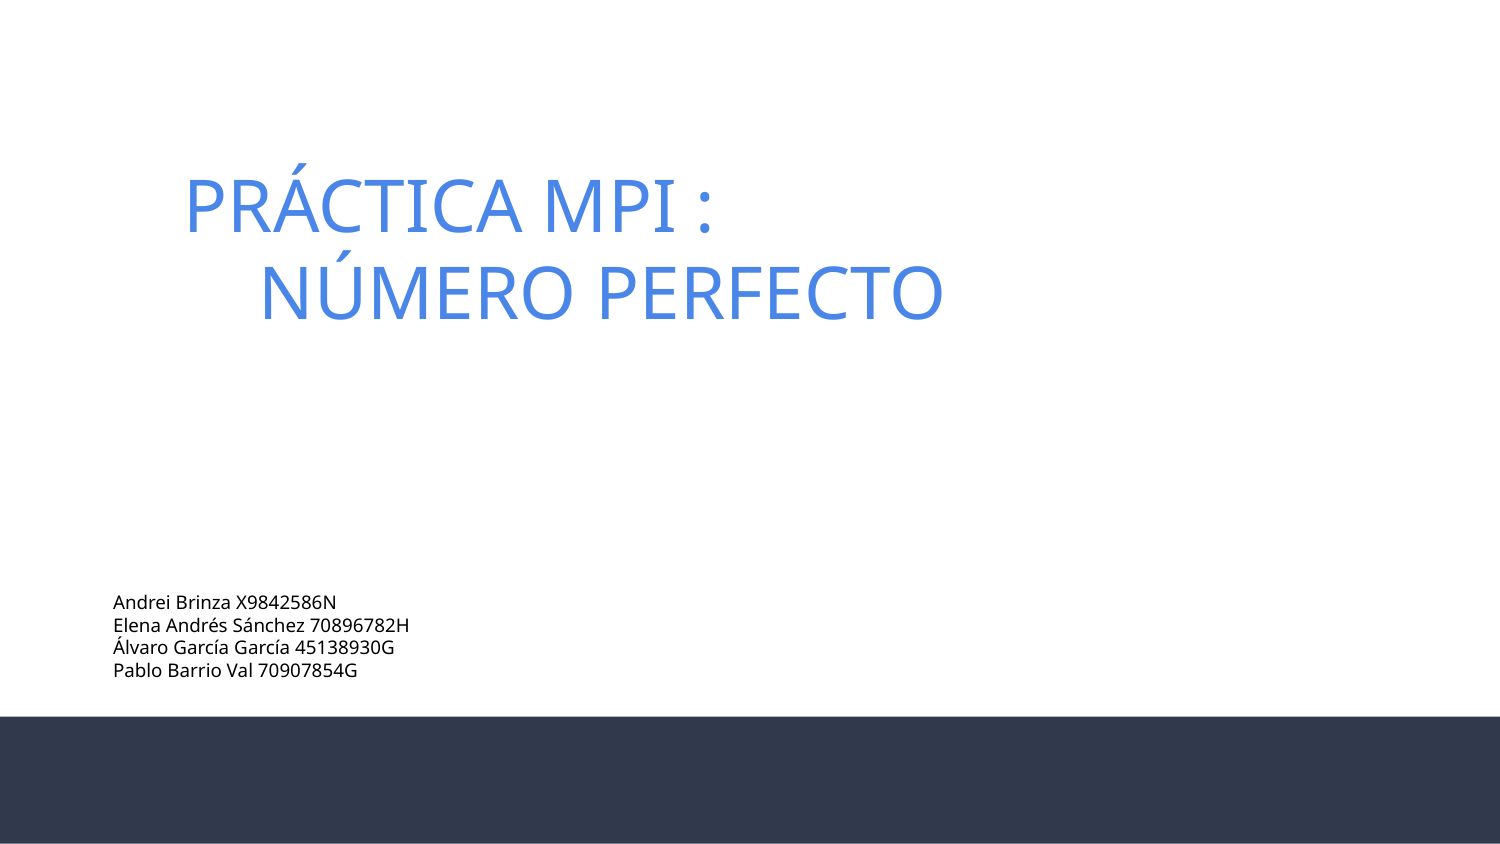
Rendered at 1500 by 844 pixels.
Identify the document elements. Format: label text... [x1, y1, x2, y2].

list PRÁCTICA MPI : NÚMERO PERFECTO [168, 165, 1287, 329]
text_box Andrei Brinza X9842586N Elena Andrés Sánchez 70896782H Álvaro García García 45138930G Pablo Barrio Val 70907854G [98, 576, 680, 697]
